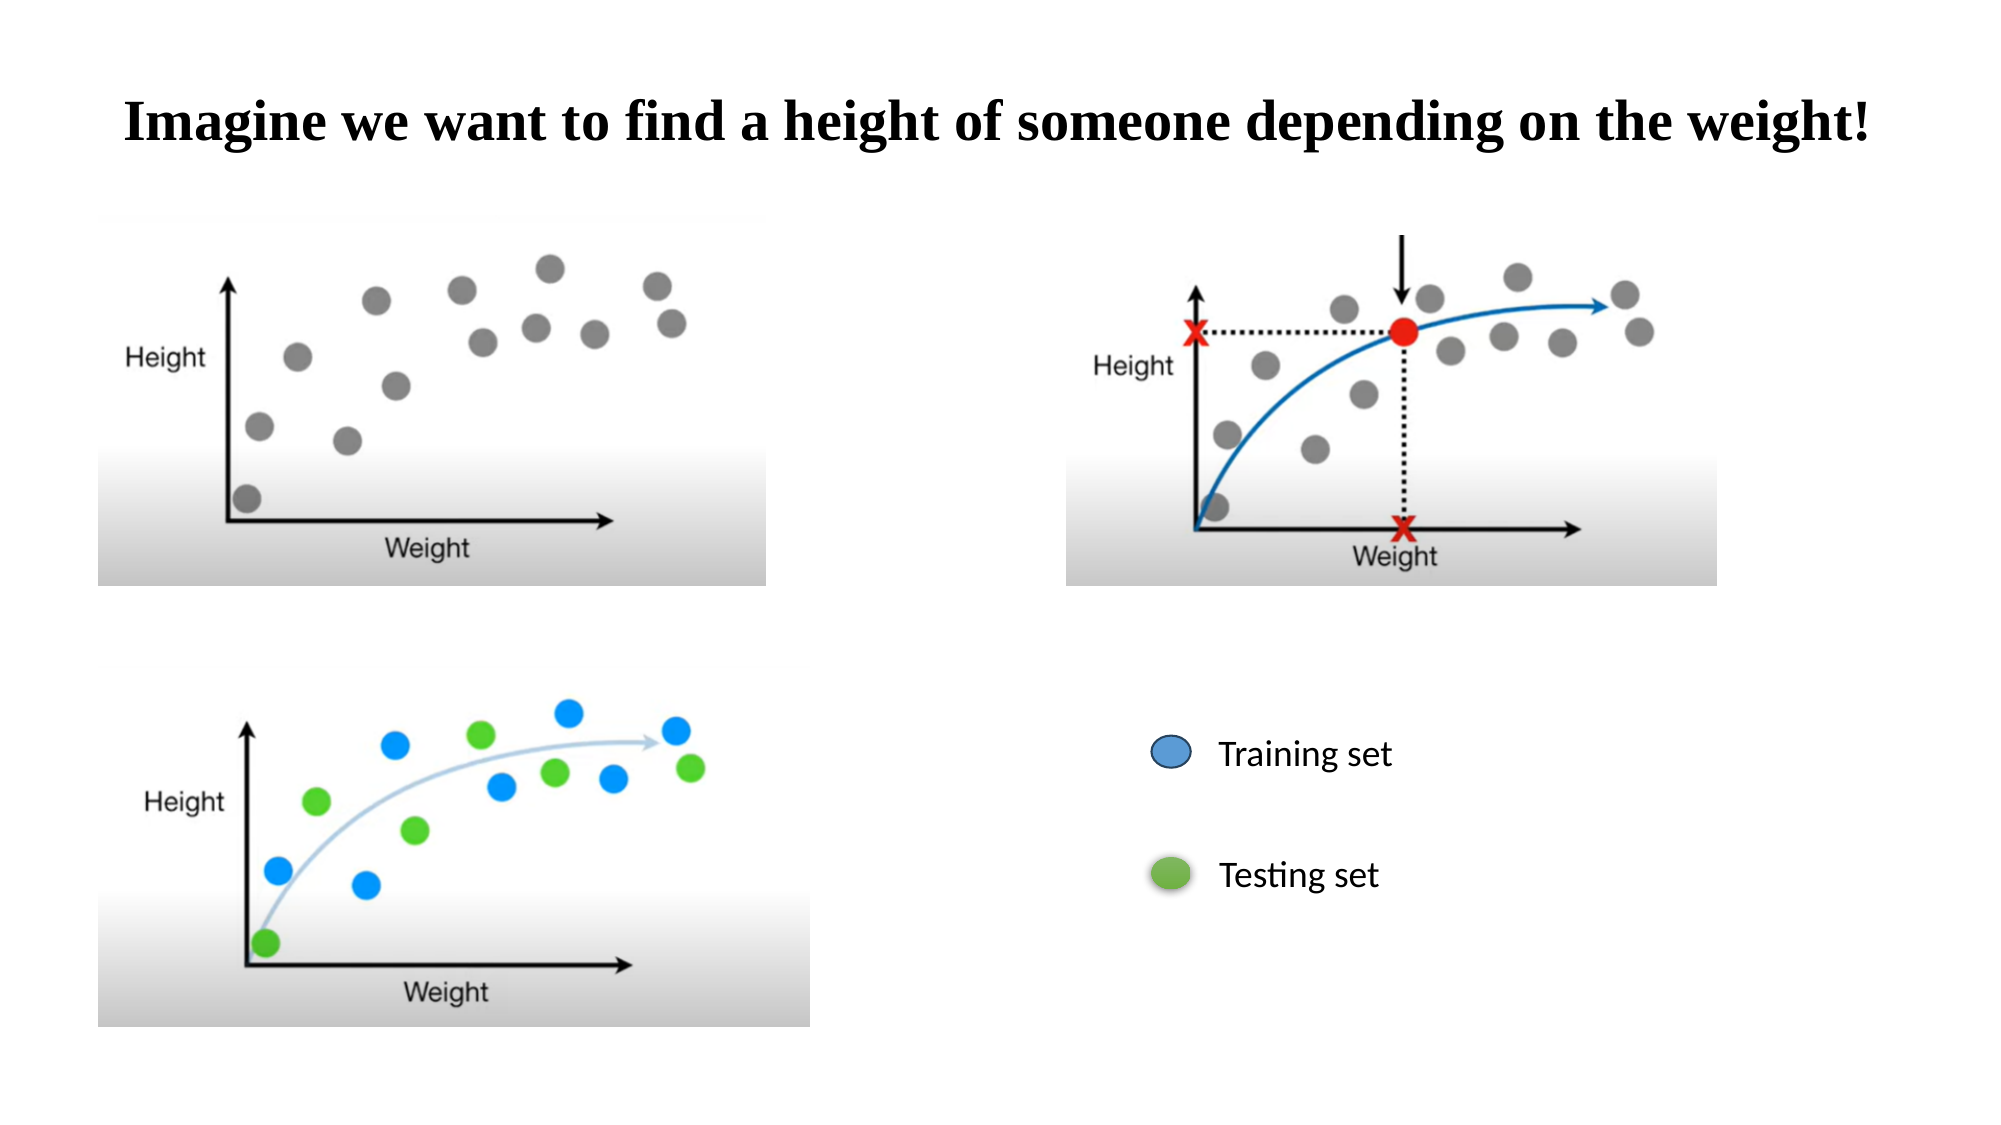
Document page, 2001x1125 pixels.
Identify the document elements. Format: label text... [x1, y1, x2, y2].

picture [98, 215, 766, 586]
text_box [1151, 856, 1191, 890]
picture [1066, 235, 1717, 586]
picture [98, 666, 810, 1027]
text_box Training set [1203, 721, 1684, 782]
text_box Imagine we want to find a height of someone depending on the weight! [108, 75, 1889, 160]
text_box [1150, 734, 1192, 769]
text_box Testing set [1204, 842, 1395, 903]
